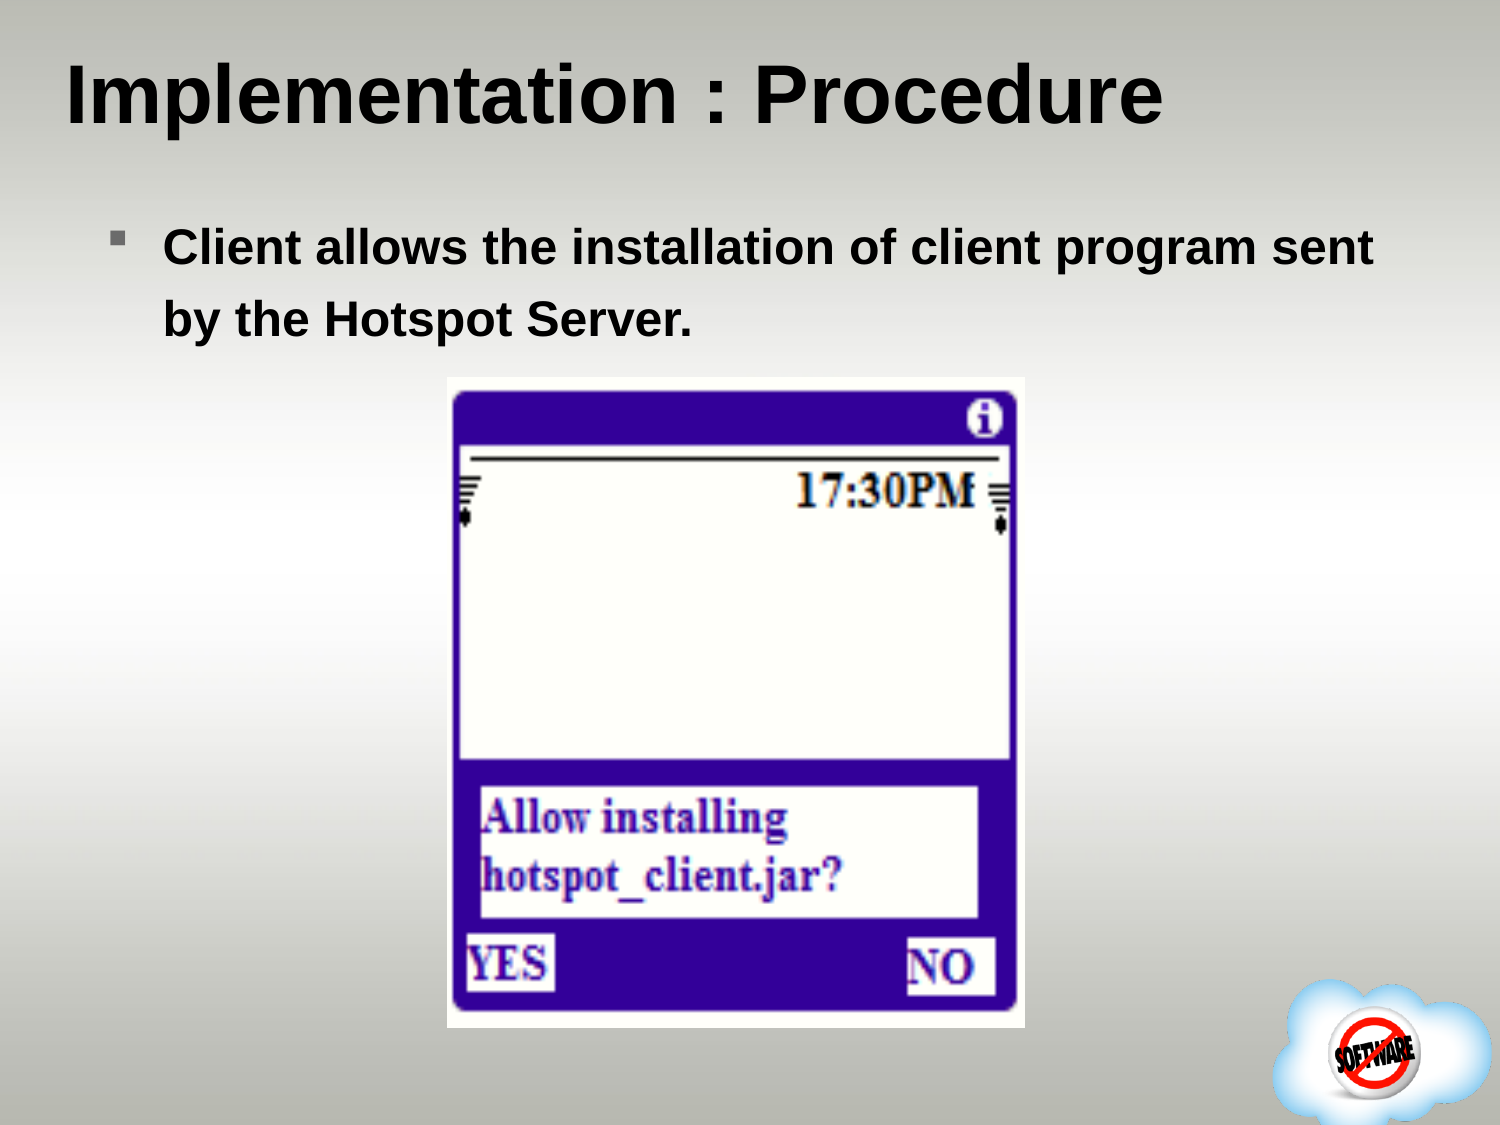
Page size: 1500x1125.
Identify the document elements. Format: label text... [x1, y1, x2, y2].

list Client allows the installation of client program sent by the Hotspot Server. [83, 190, 1426, 926]
title Implementation : Procedure [49, 24, 1426, 156]
picture [0, 0, 1500, 1125]
